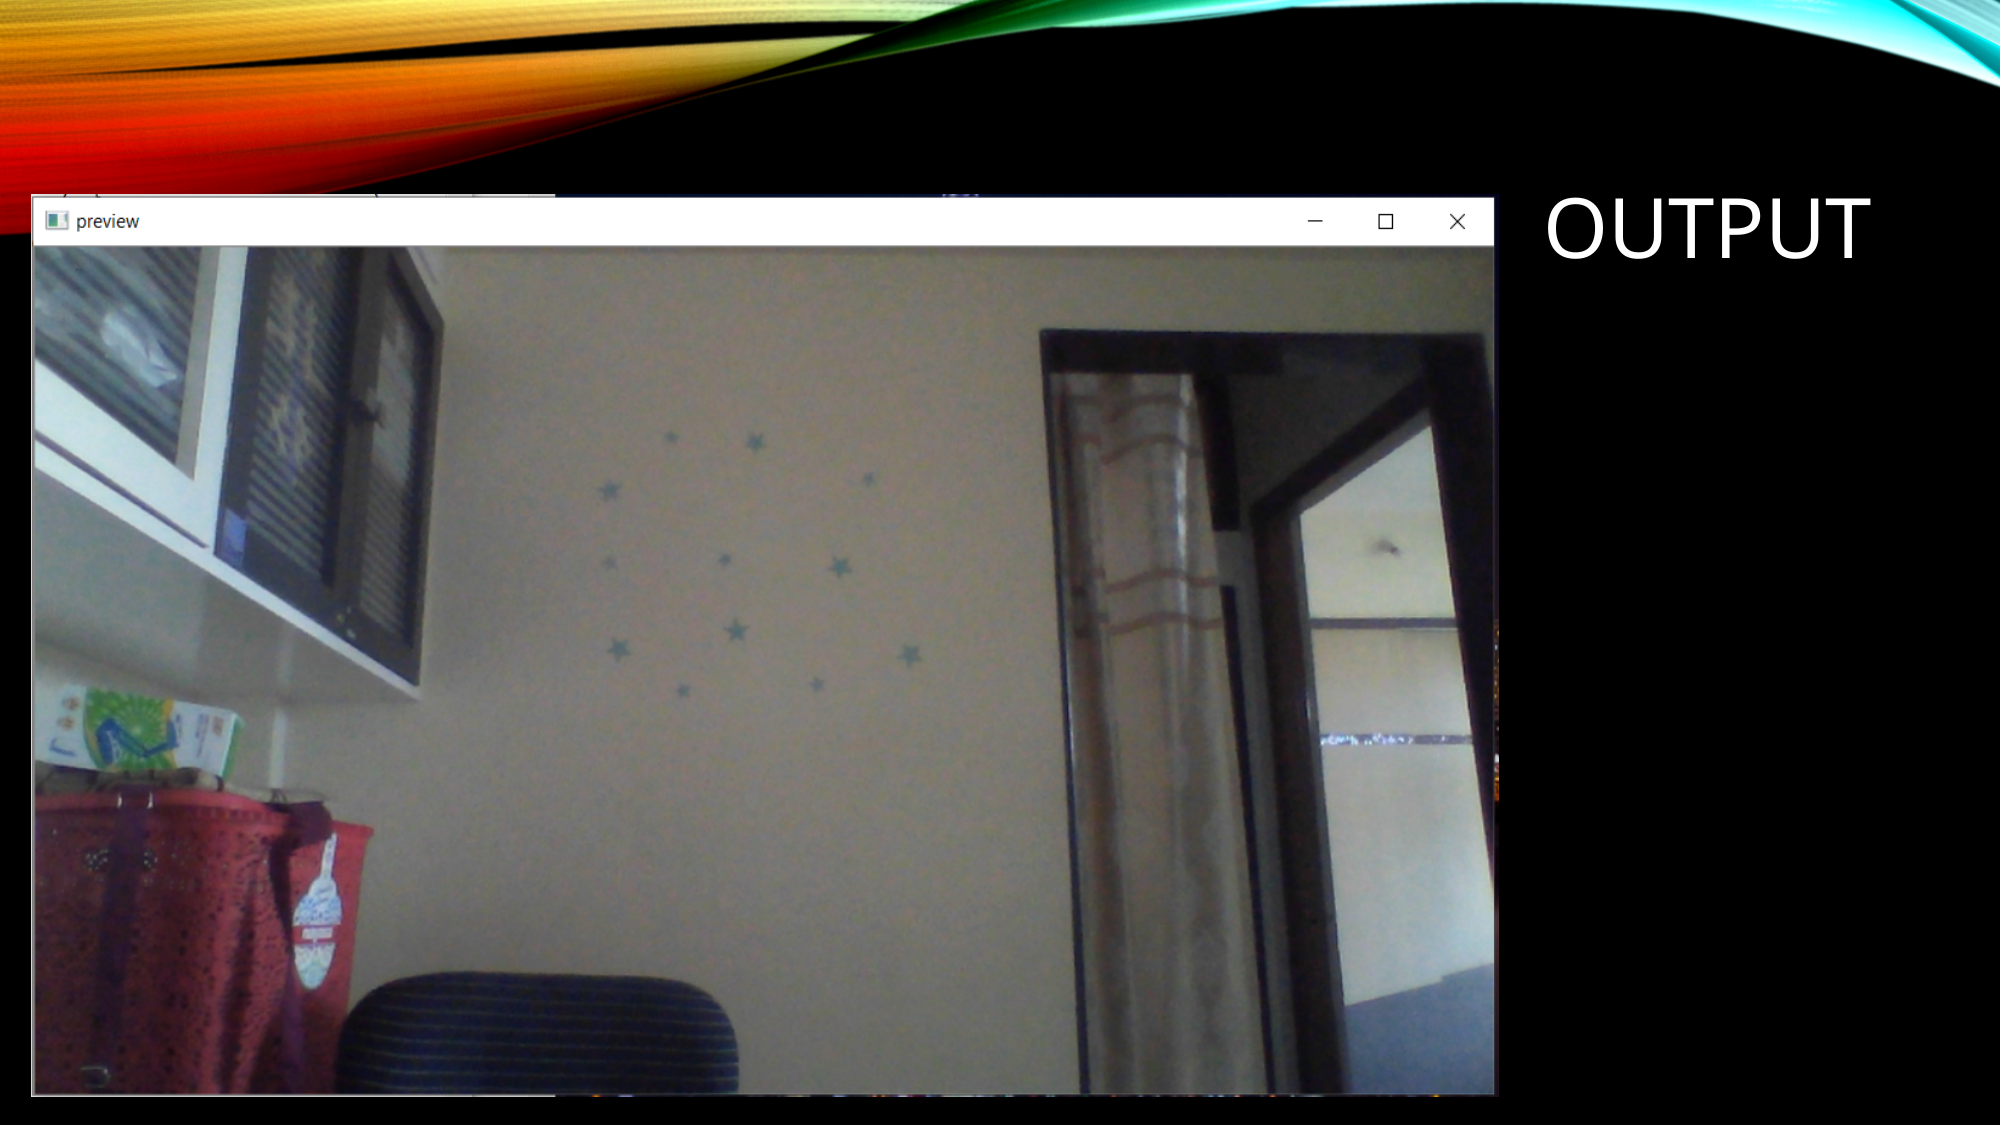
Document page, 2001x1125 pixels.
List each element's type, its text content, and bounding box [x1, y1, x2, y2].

title Output [474, 125, 1888, 338]
picture [0, 0, 2000, 237]
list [30, 193, 1499, 1097]
